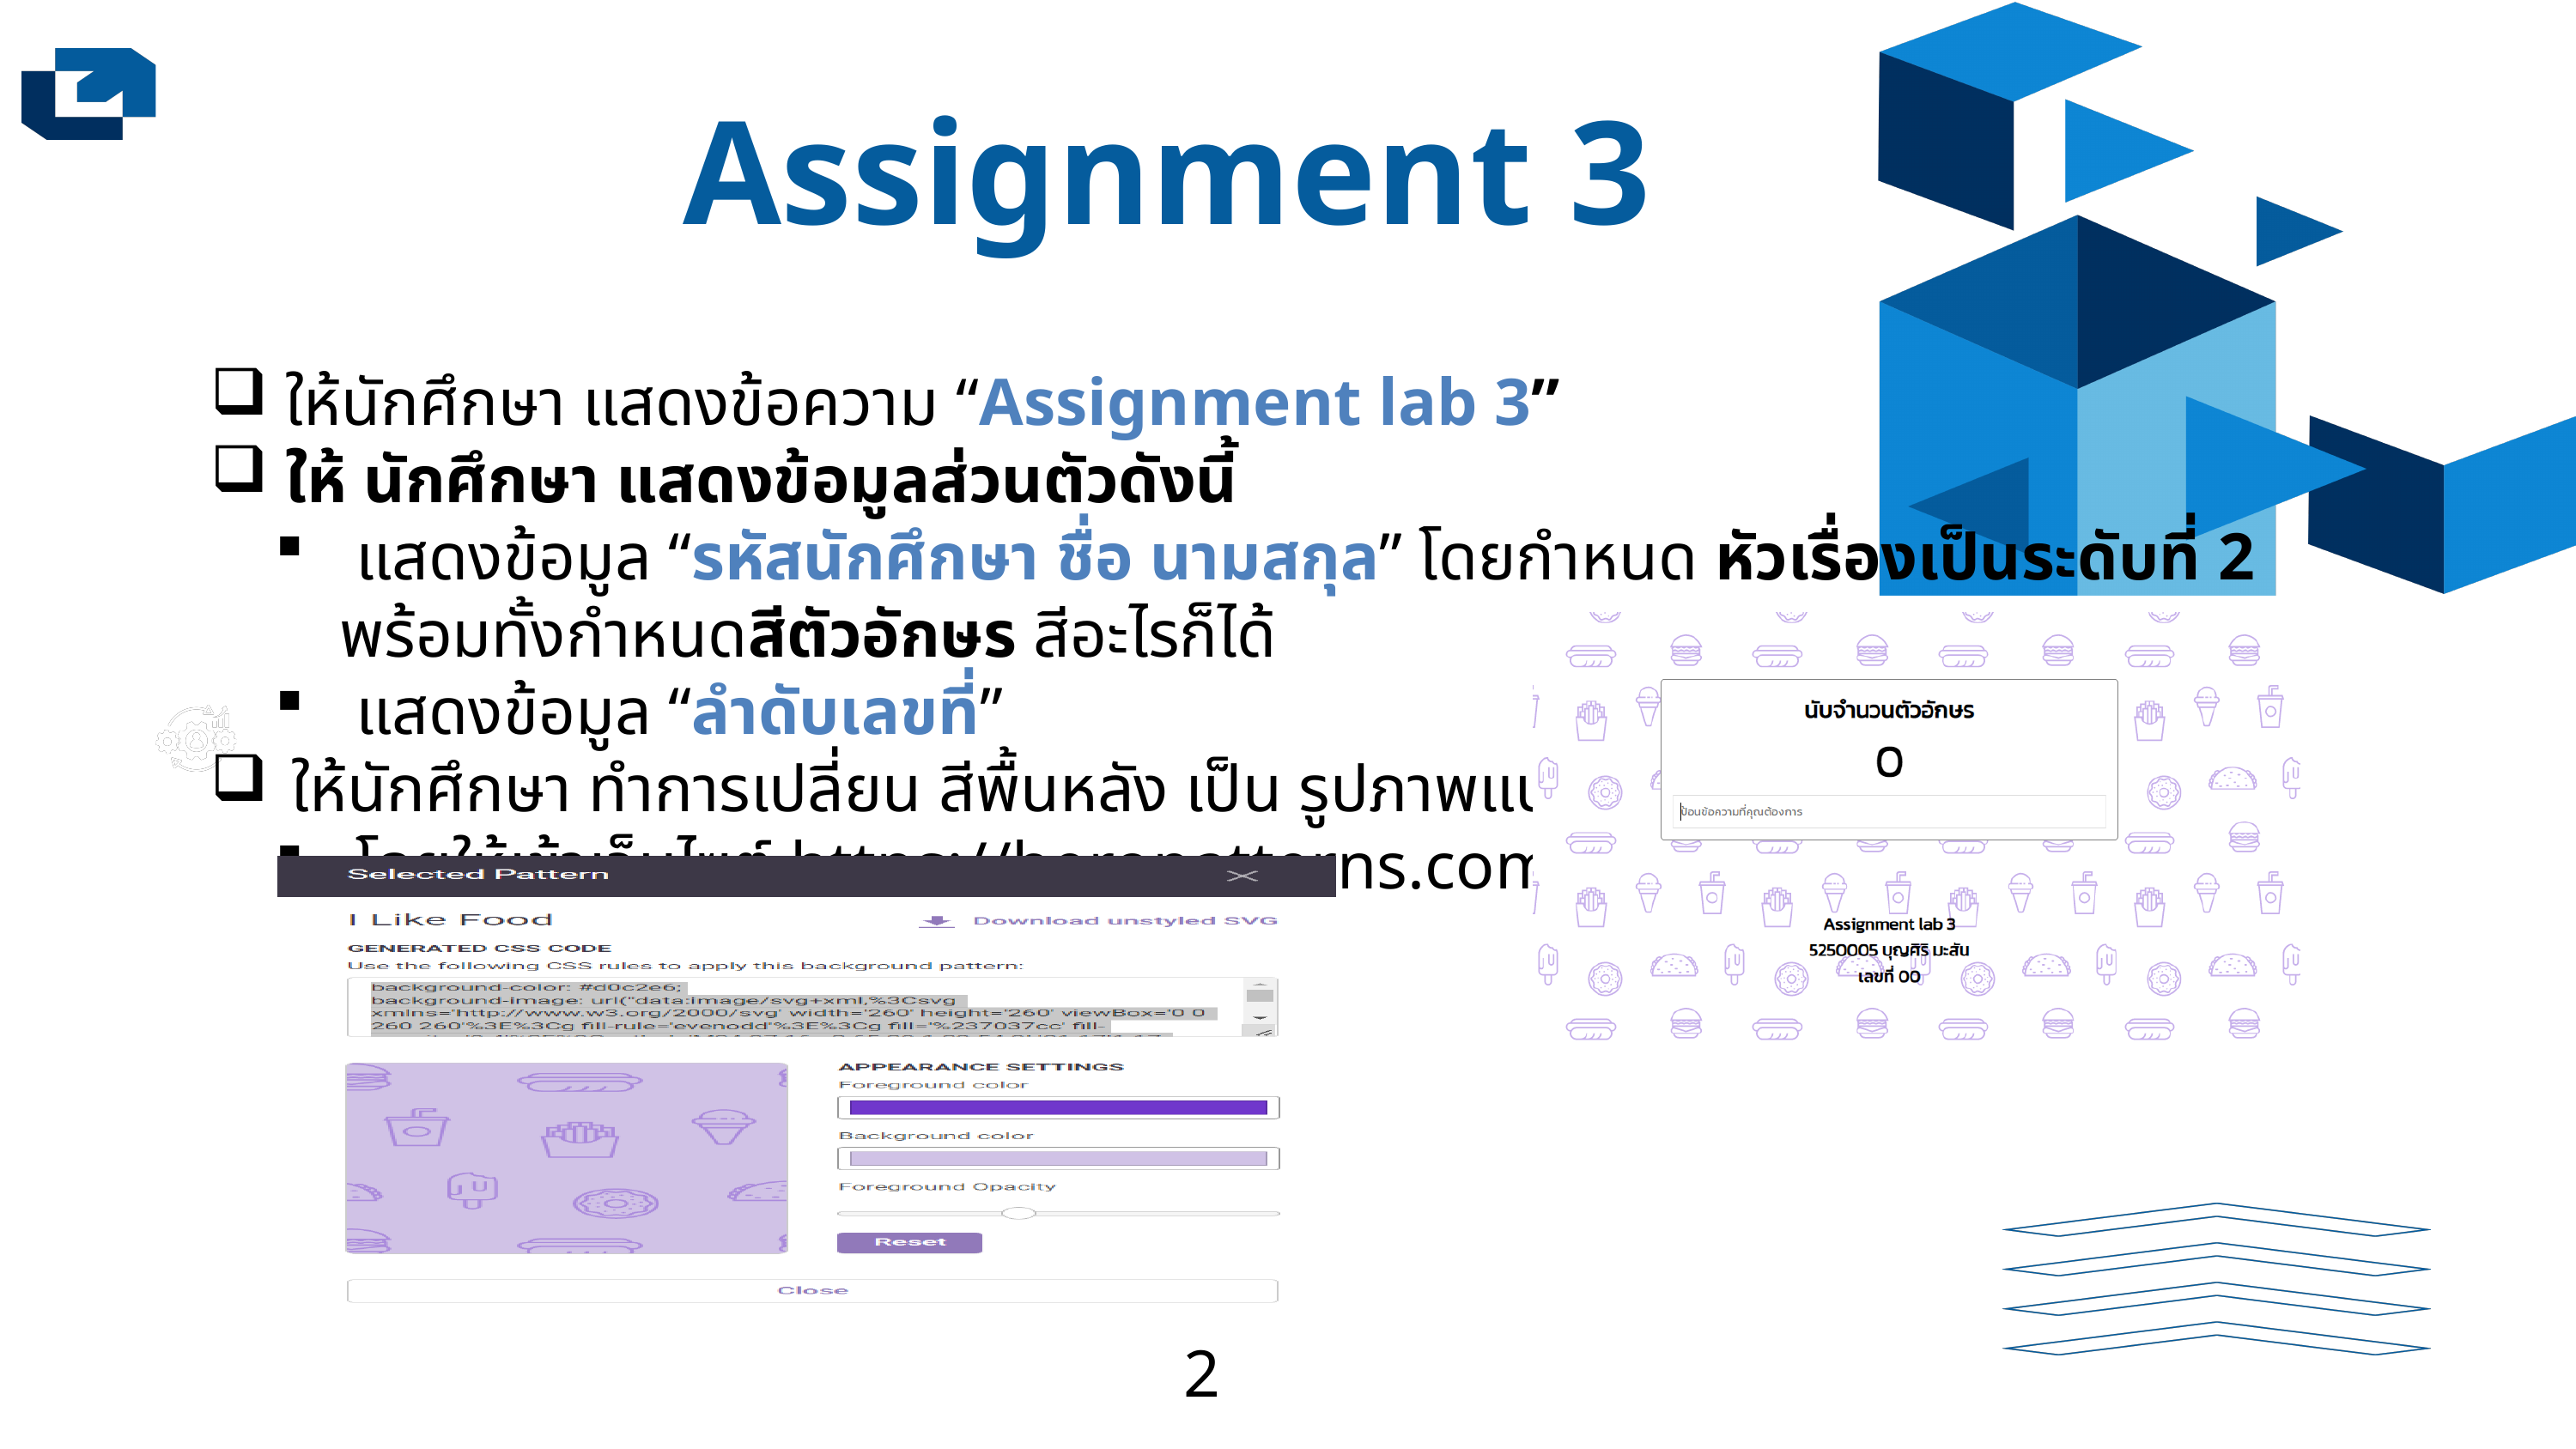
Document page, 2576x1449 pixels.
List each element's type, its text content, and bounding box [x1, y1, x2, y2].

text_box ให้นักศึกษา แสดงข้อความ “Assignment lab 3” ให้ นักศึกษา แสดงข้อมูลส่วนตัวดังนี้ แสดงข้อมูล “รหัสนักศึกษา ชื่อ นามสกุล” โดยกำหนด หัวเรื่องเป็นระดับที่ 2 พร้อมทั้งกำหนดสีตัวอักษร สีอะไรก็ได้ แสดงข้อมูล “ลำดับเลขที่” ให้นักศึกษา ทำการเปลี่ยน สีพื้นหลัง เป็น รูปภาพแบบใดก็ได้ โดยให้เข้าเว็บไซต์ https://heropatterns.com/ [197, 355, 2351, 986]
picture [276, 855, 1336, 1319]
slide_number 2 [1095, 1327, 1309, 1446]
text_box Assignment 3 [155, 140, 2179, 254]
text_box [155, 705, 197, 772]
text_box [21, 48, 156, 140]
text_box [1878, 2, 2576, 596]
picture [1533, 612, 2301, 1055]
text_box [2002, 1203, 2432, 1355]
